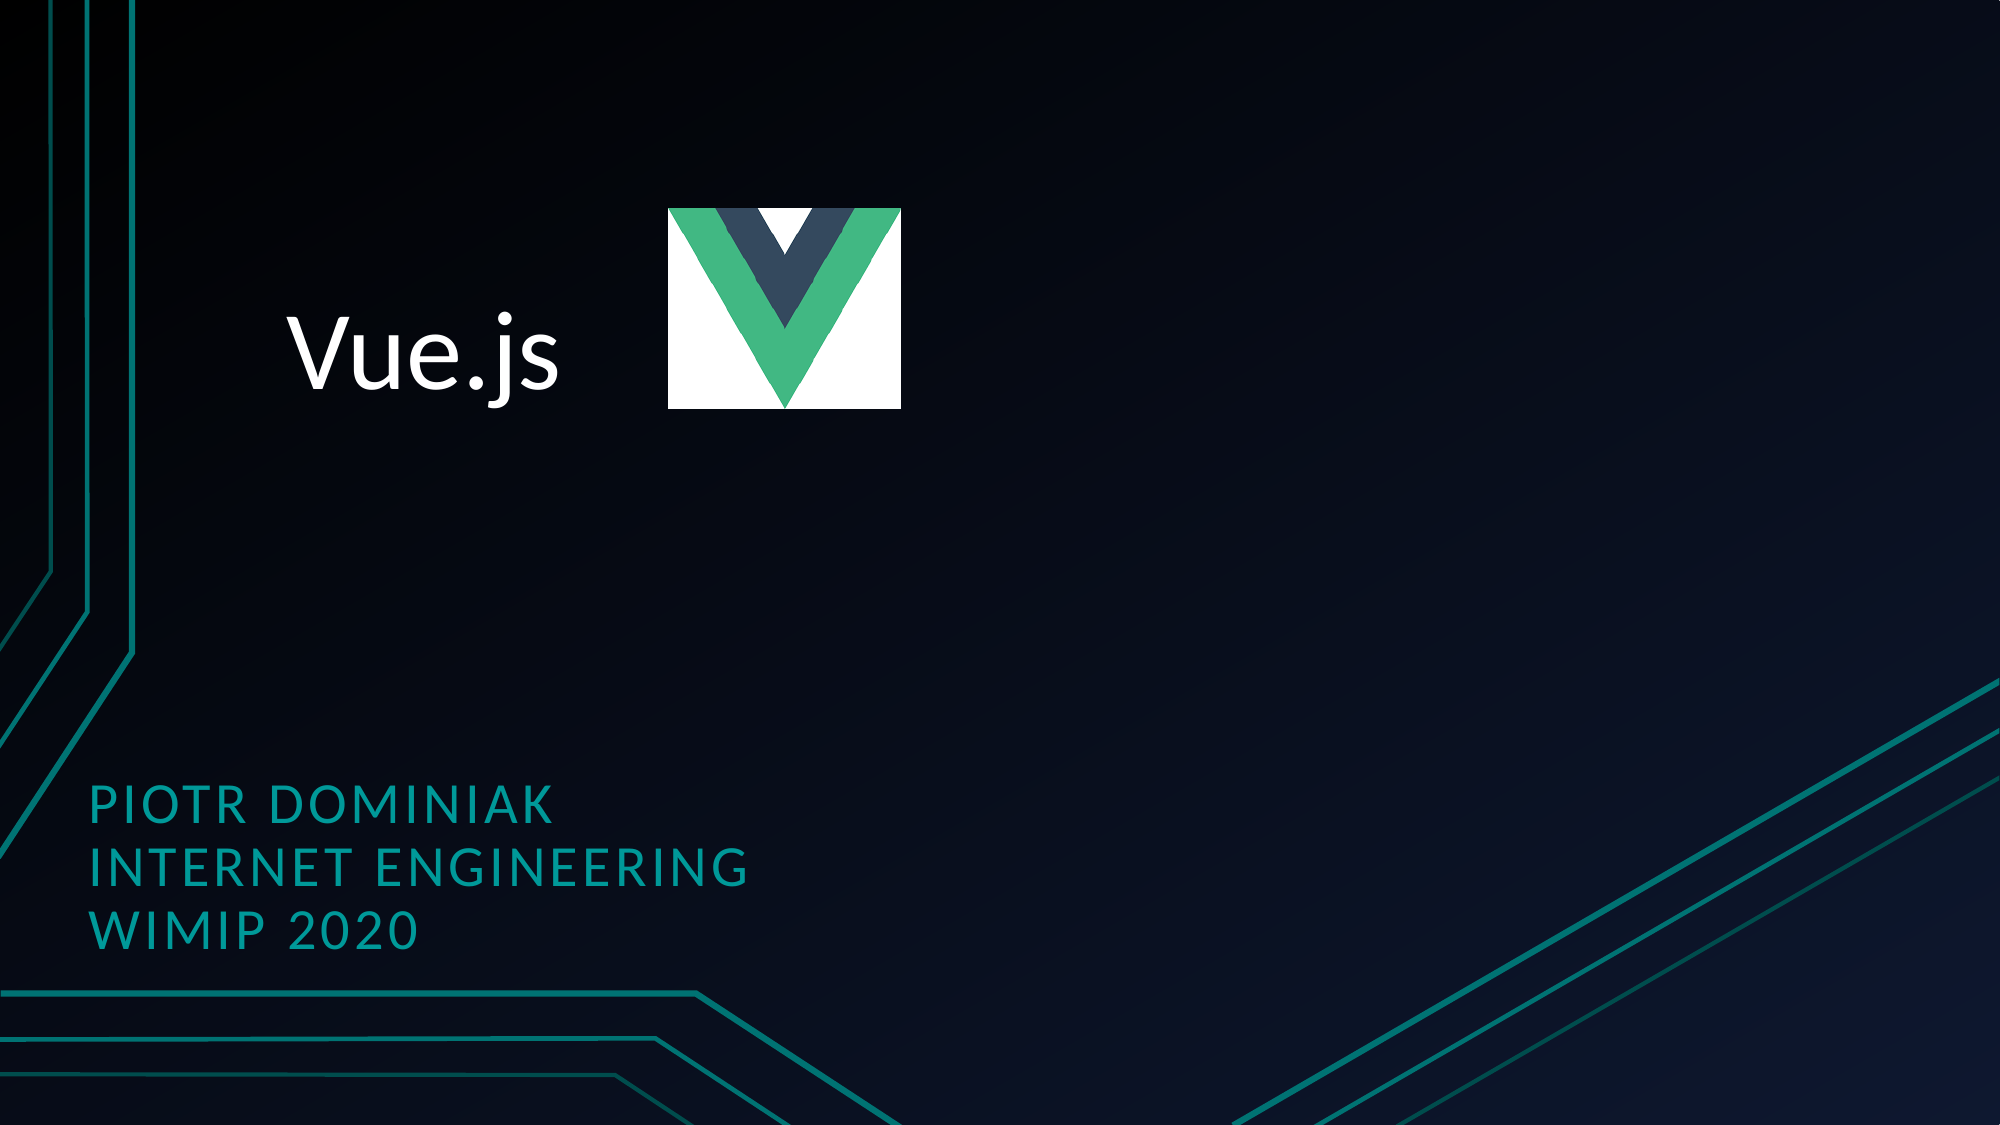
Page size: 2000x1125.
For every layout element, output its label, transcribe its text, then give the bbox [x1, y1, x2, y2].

title Vue.js [266, 95, 1700, 424]
subtitle Piotr Dominiak Internet engineering Wimip 2020 [68, 763, 1502, 1051]
picture [668, 207, 901, 410]
